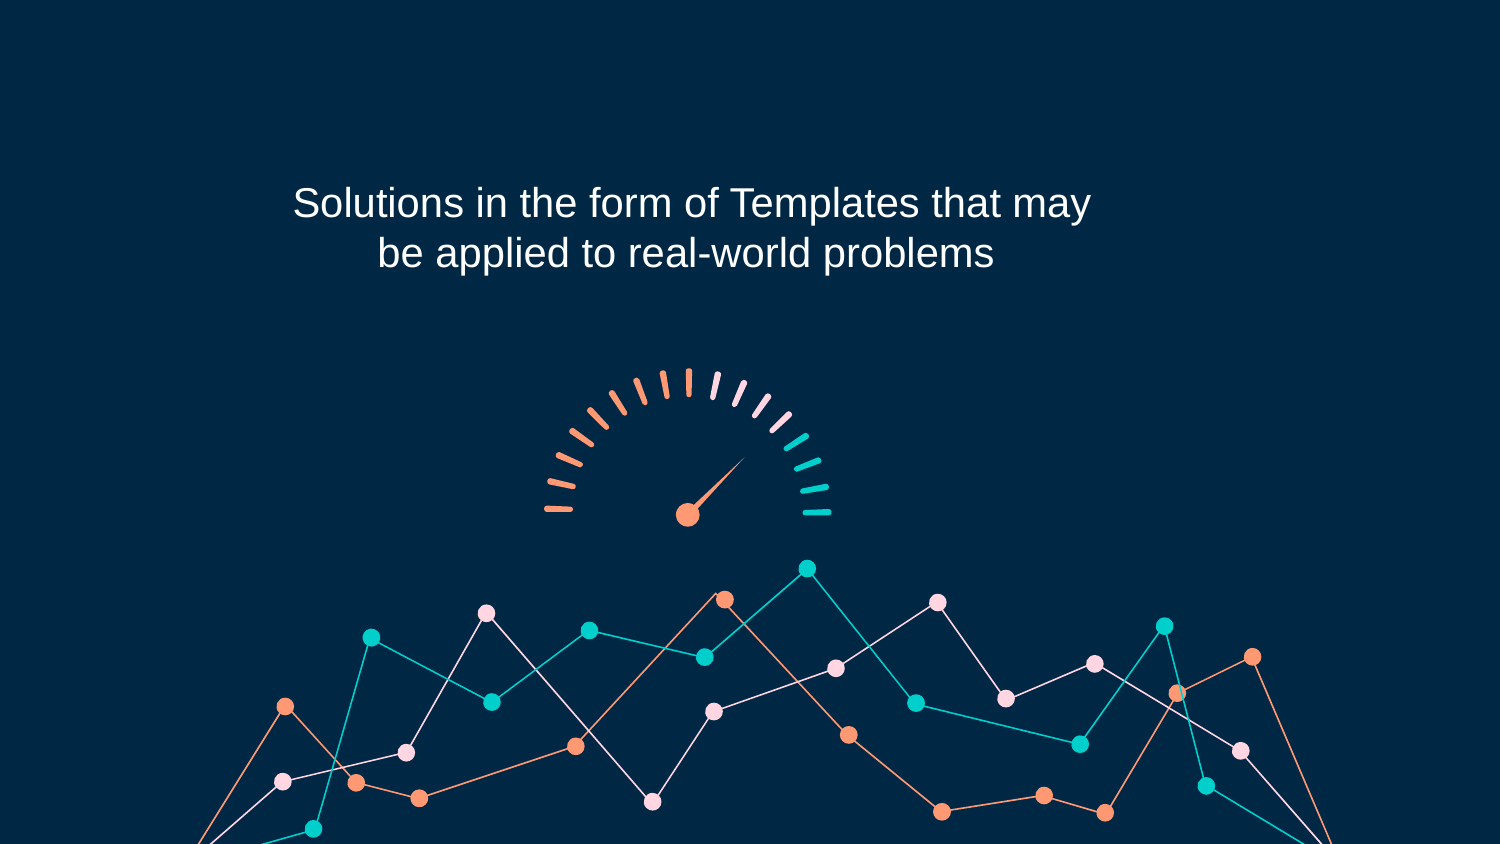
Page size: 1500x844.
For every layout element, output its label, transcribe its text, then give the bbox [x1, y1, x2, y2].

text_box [543, 368, 832, 527]
text_box Solutions in the form of Templates that may be applied to real-world problems [84, 161, 1300, 344]
